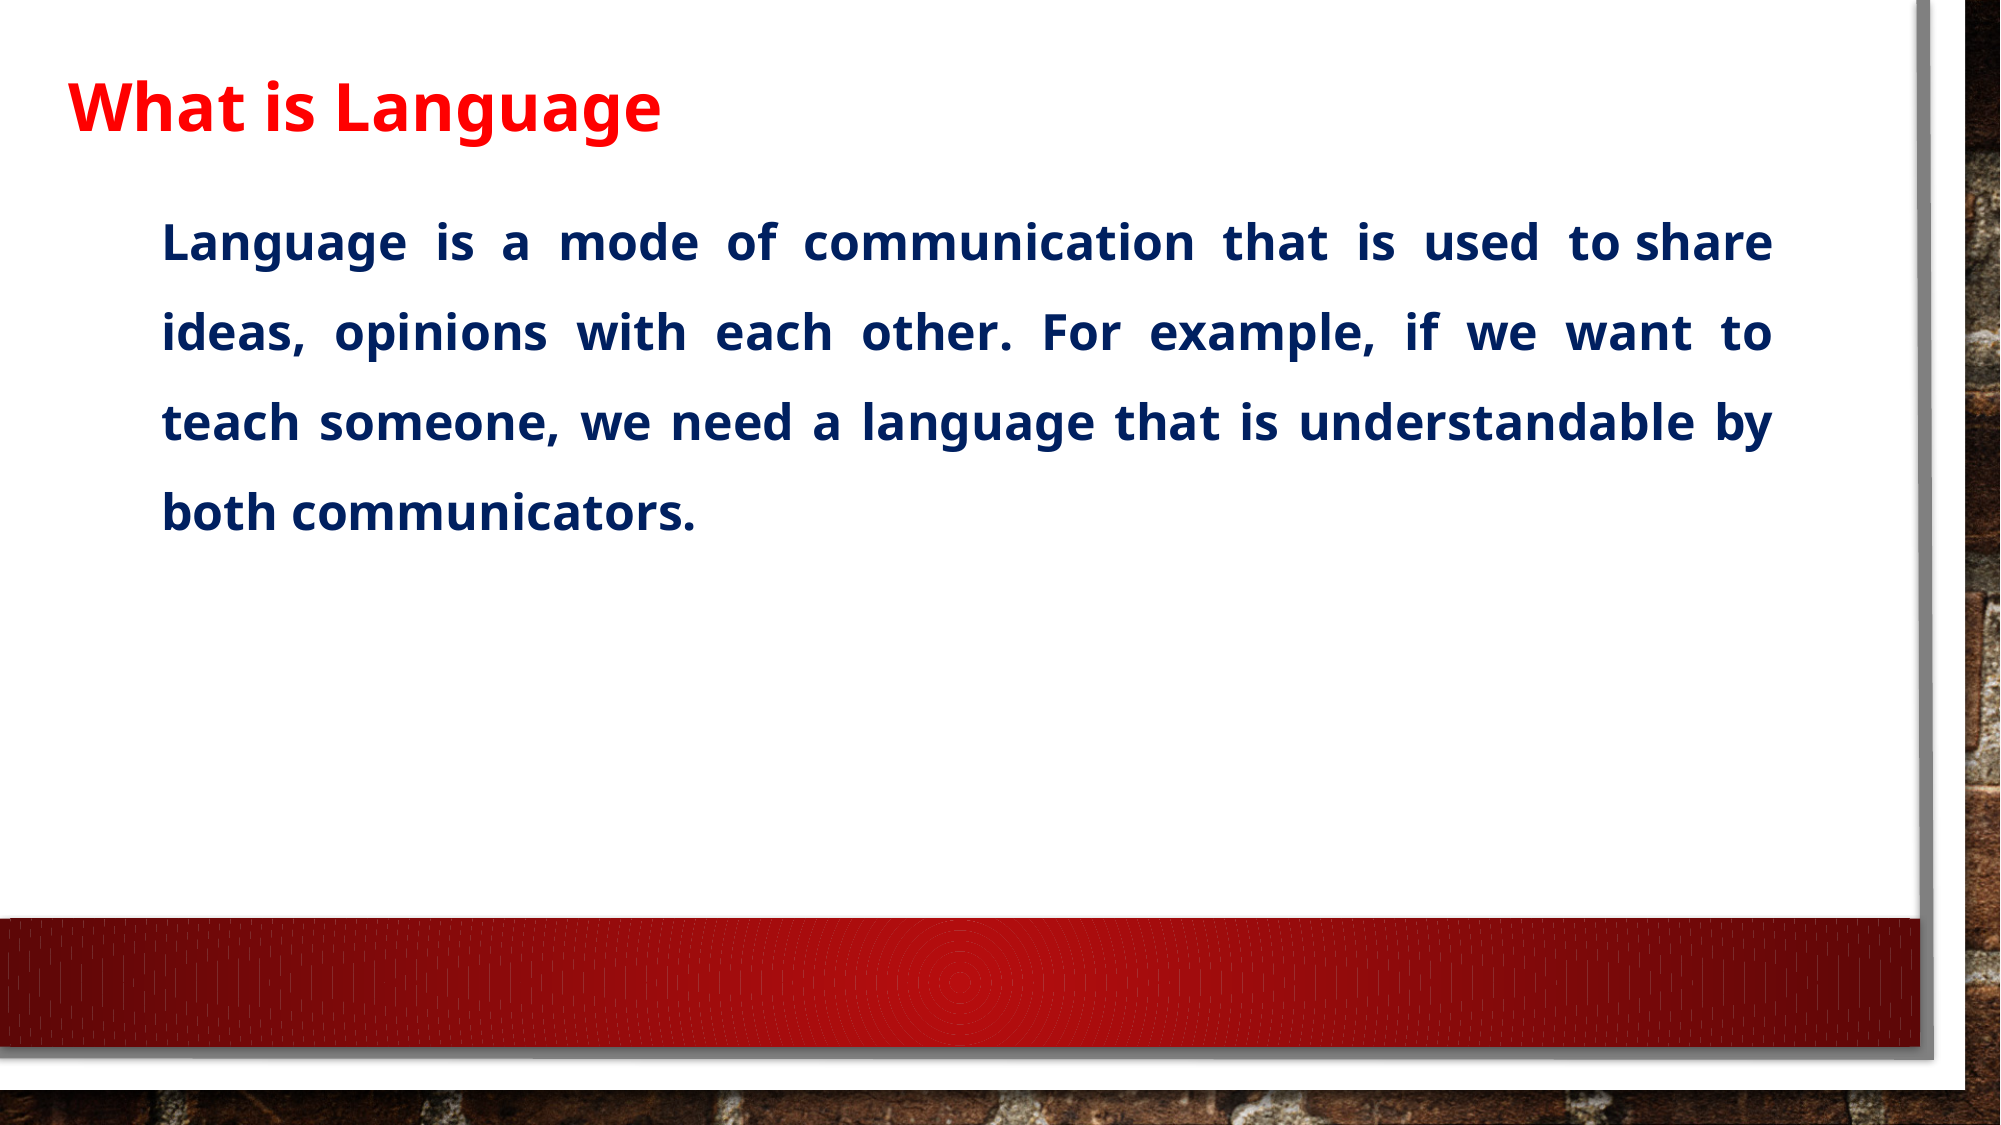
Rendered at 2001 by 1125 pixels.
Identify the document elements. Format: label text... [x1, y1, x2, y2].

text_box What is Language [53, 57, 679, 153]
text_box Language is a mode of communication that is used to share ideas, opinions with each other. For example, if we want to teach someone, we need a language that is understandable by both communicators. [146, 172, 1789, 548]
picture [0, 0, 1919, 918]
picture [0, 0, 2001, 1125]
